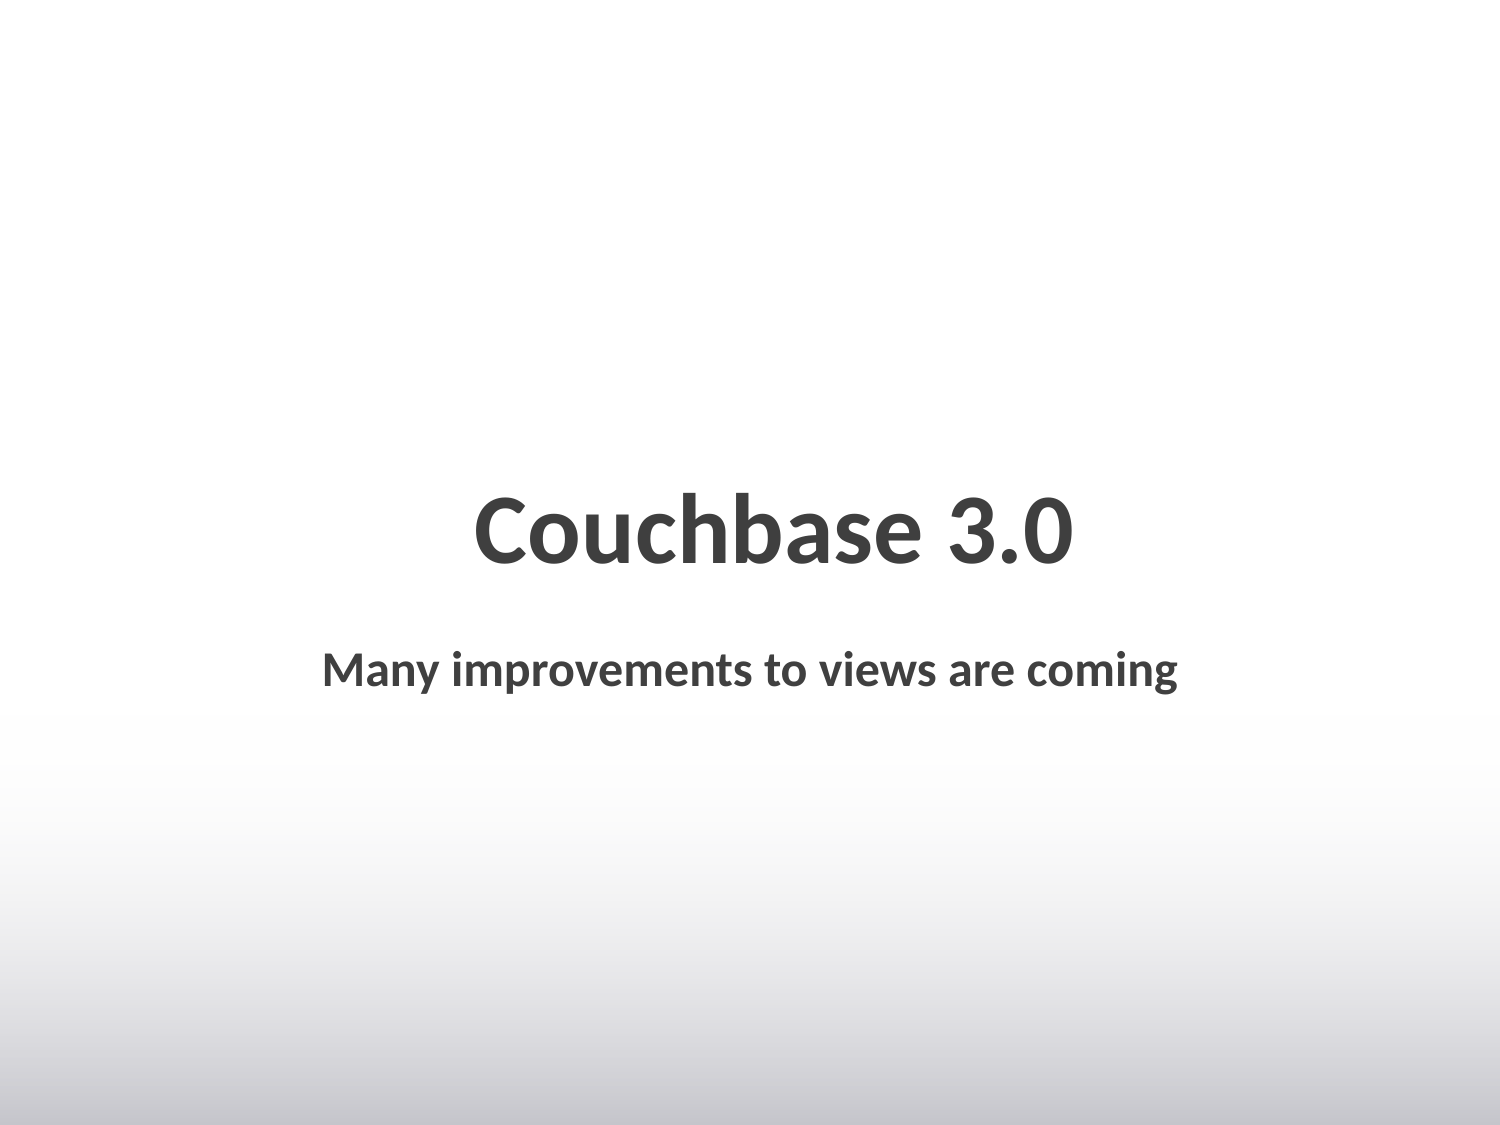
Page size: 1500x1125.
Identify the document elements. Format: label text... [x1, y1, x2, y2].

list Many improvements to views are coming [111, 620, 1388, 1075]
title Couchbase 3.0 [111, 64, 1388, 601]
